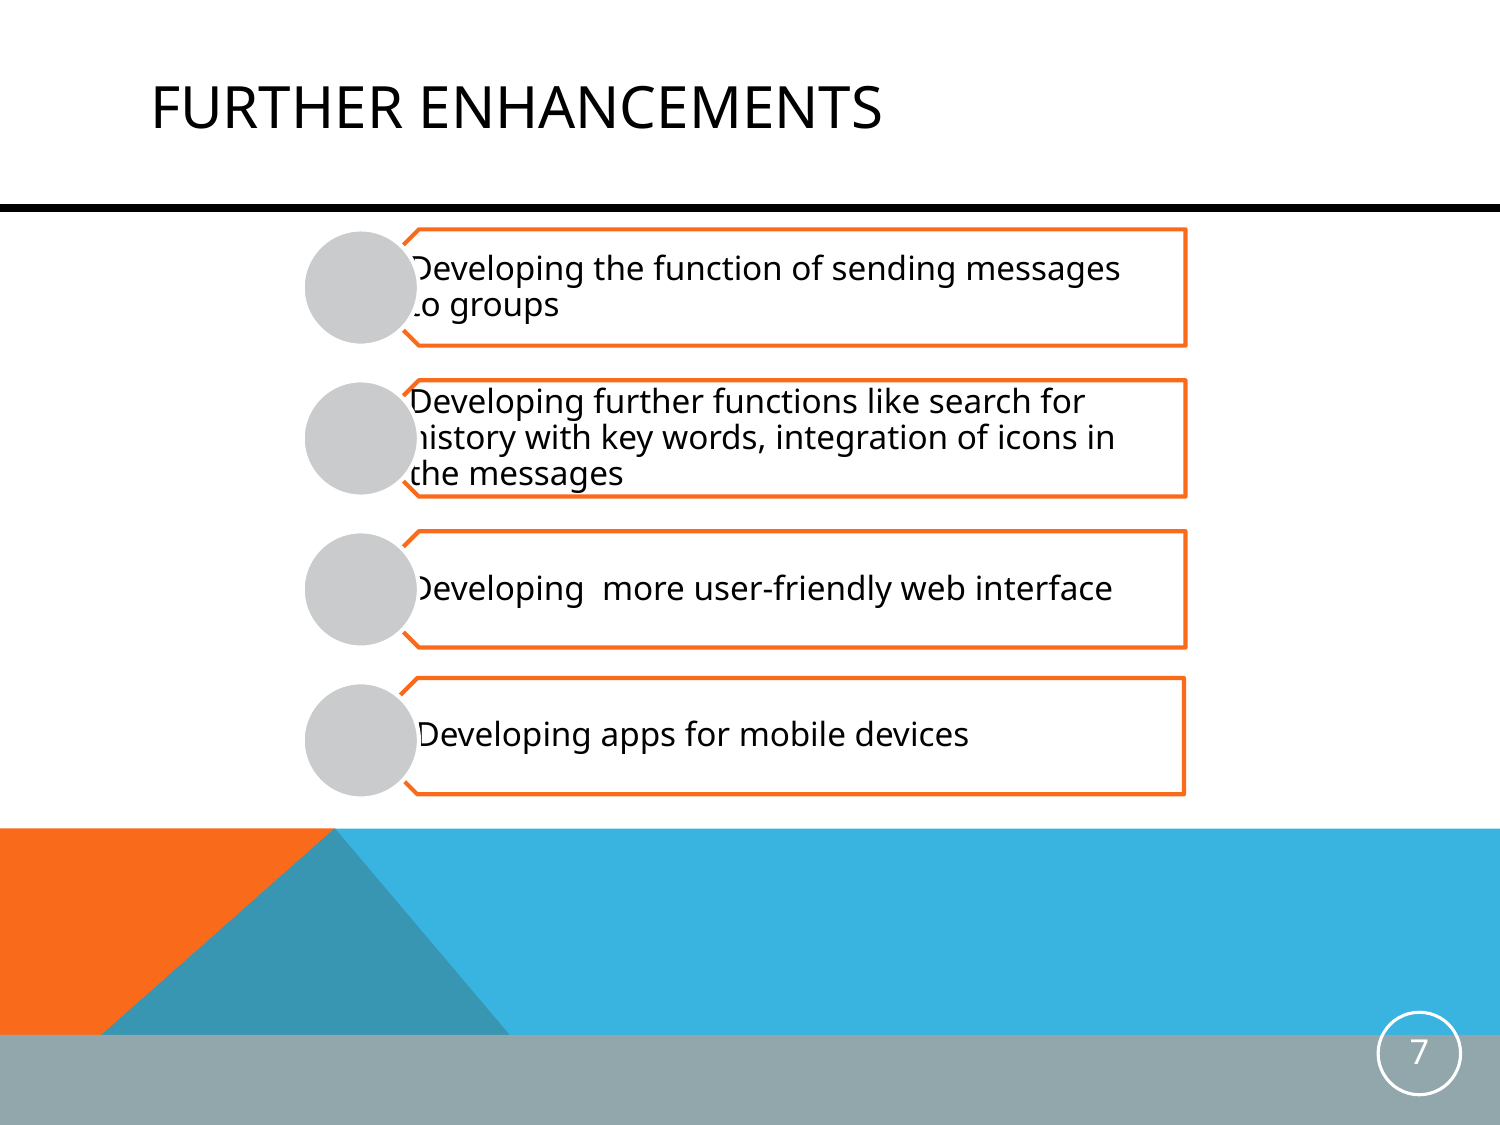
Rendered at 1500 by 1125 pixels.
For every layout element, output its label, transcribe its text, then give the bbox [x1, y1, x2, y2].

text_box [123, 228, 1365, 799]
title Further Enhancements [135, 60, 1369, 150]
slide_number 7 [1376, 1010, 1463, 1097]
